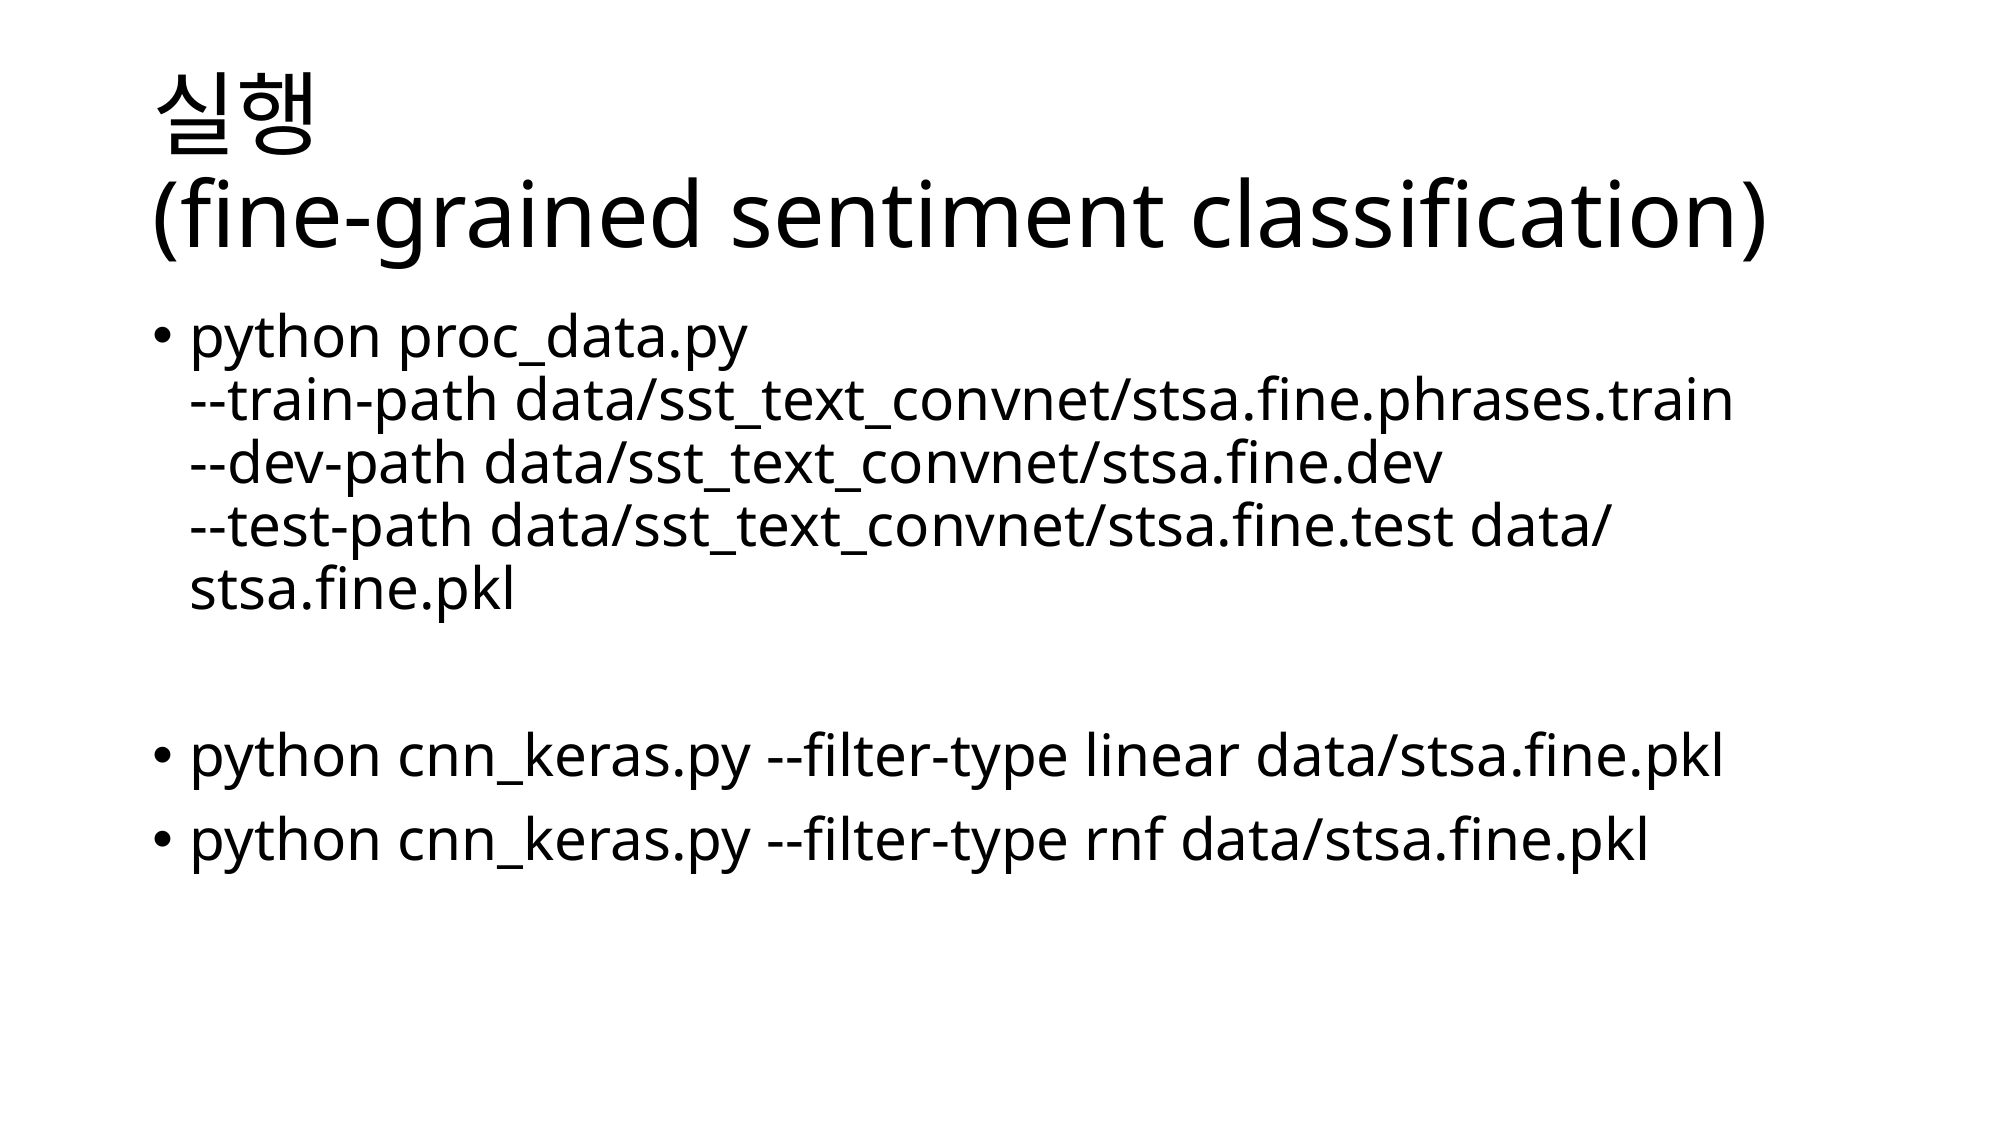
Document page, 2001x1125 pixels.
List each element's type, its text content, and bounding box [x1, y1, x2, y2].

list python proc_data.py --train-path data/sst_text_convnet/stsa.fine.phrases.train --dev-path data/sst_text_convnet/stsa.fine.dev --test-path data/sst_text_convnet/stsa.fine.test data/stsa.fine.pkl python cnn_keras.py --filter-type linear data/stsa.fine.pkl python cnn_keras.py --filter-type rnf data/stsa.fine.pkl [137, 299, 1863, 1014]
title 실행 (fine-grained sentiment classification) [137, 59, 1863, 278]
